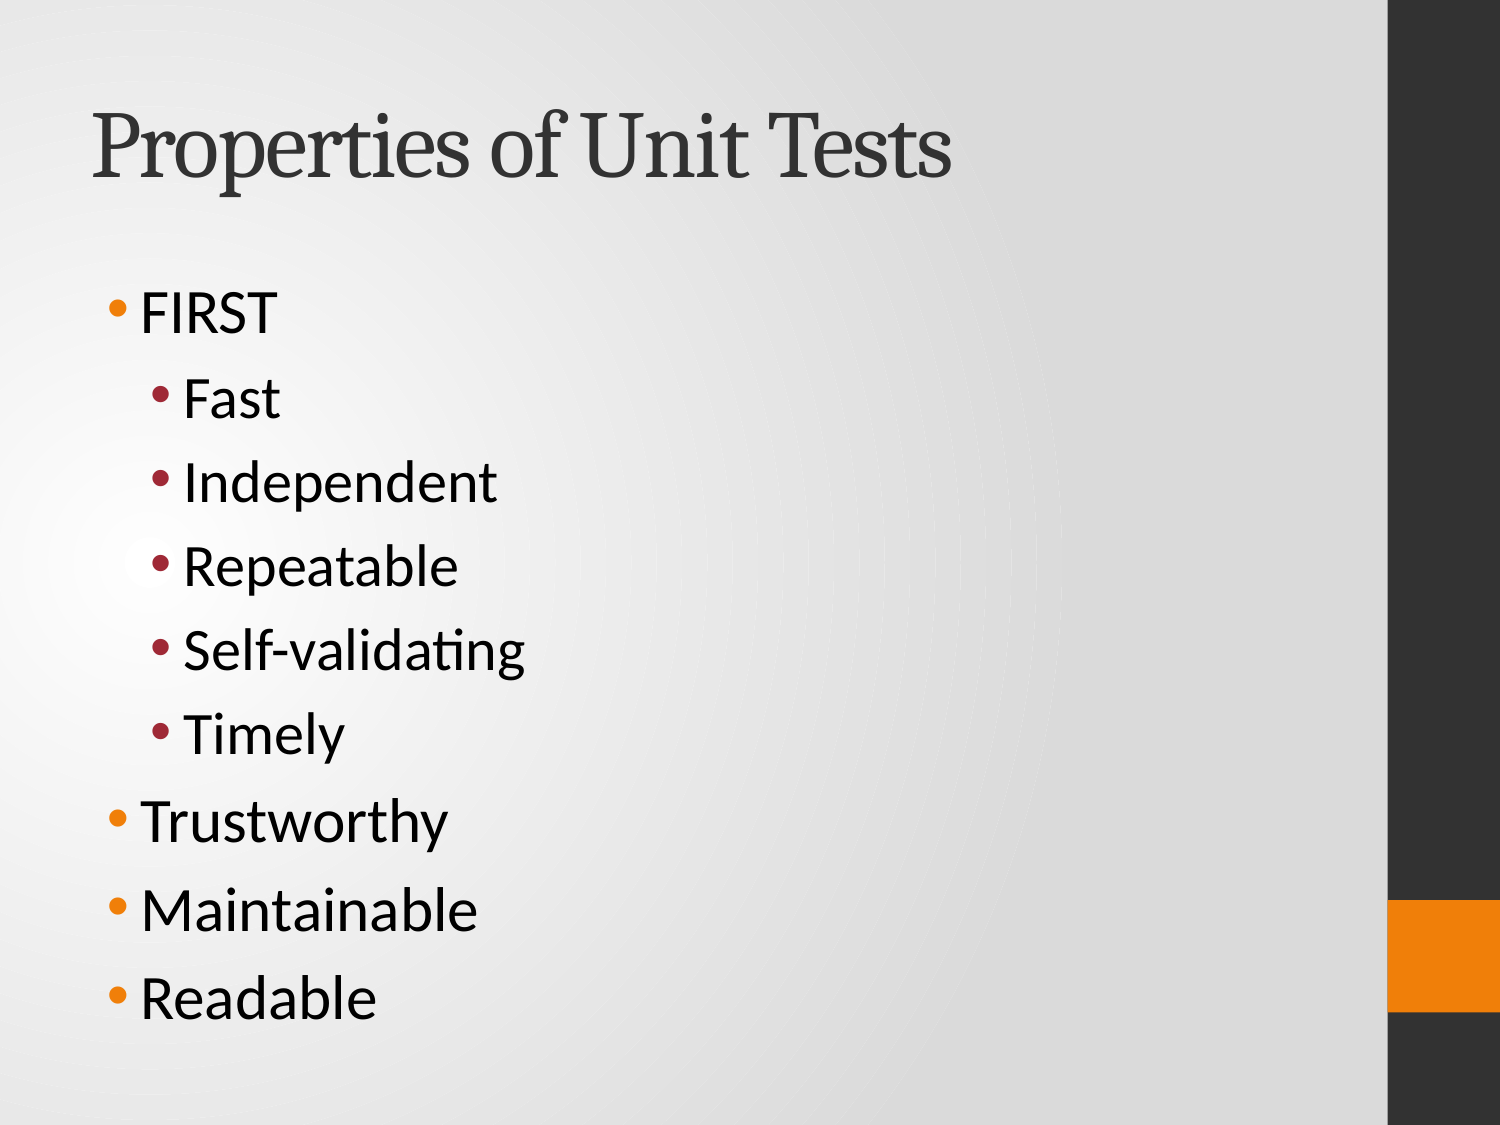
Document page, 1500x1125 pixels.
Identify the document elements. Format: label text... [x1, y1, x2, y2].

list FIRST Fast Independent Repeatable Self-validating Timely Trustworthy Maintainable Readable [75, 262, 1325, 1050]
title Properties of Unit Tests [75, 45, 1325, 233]
